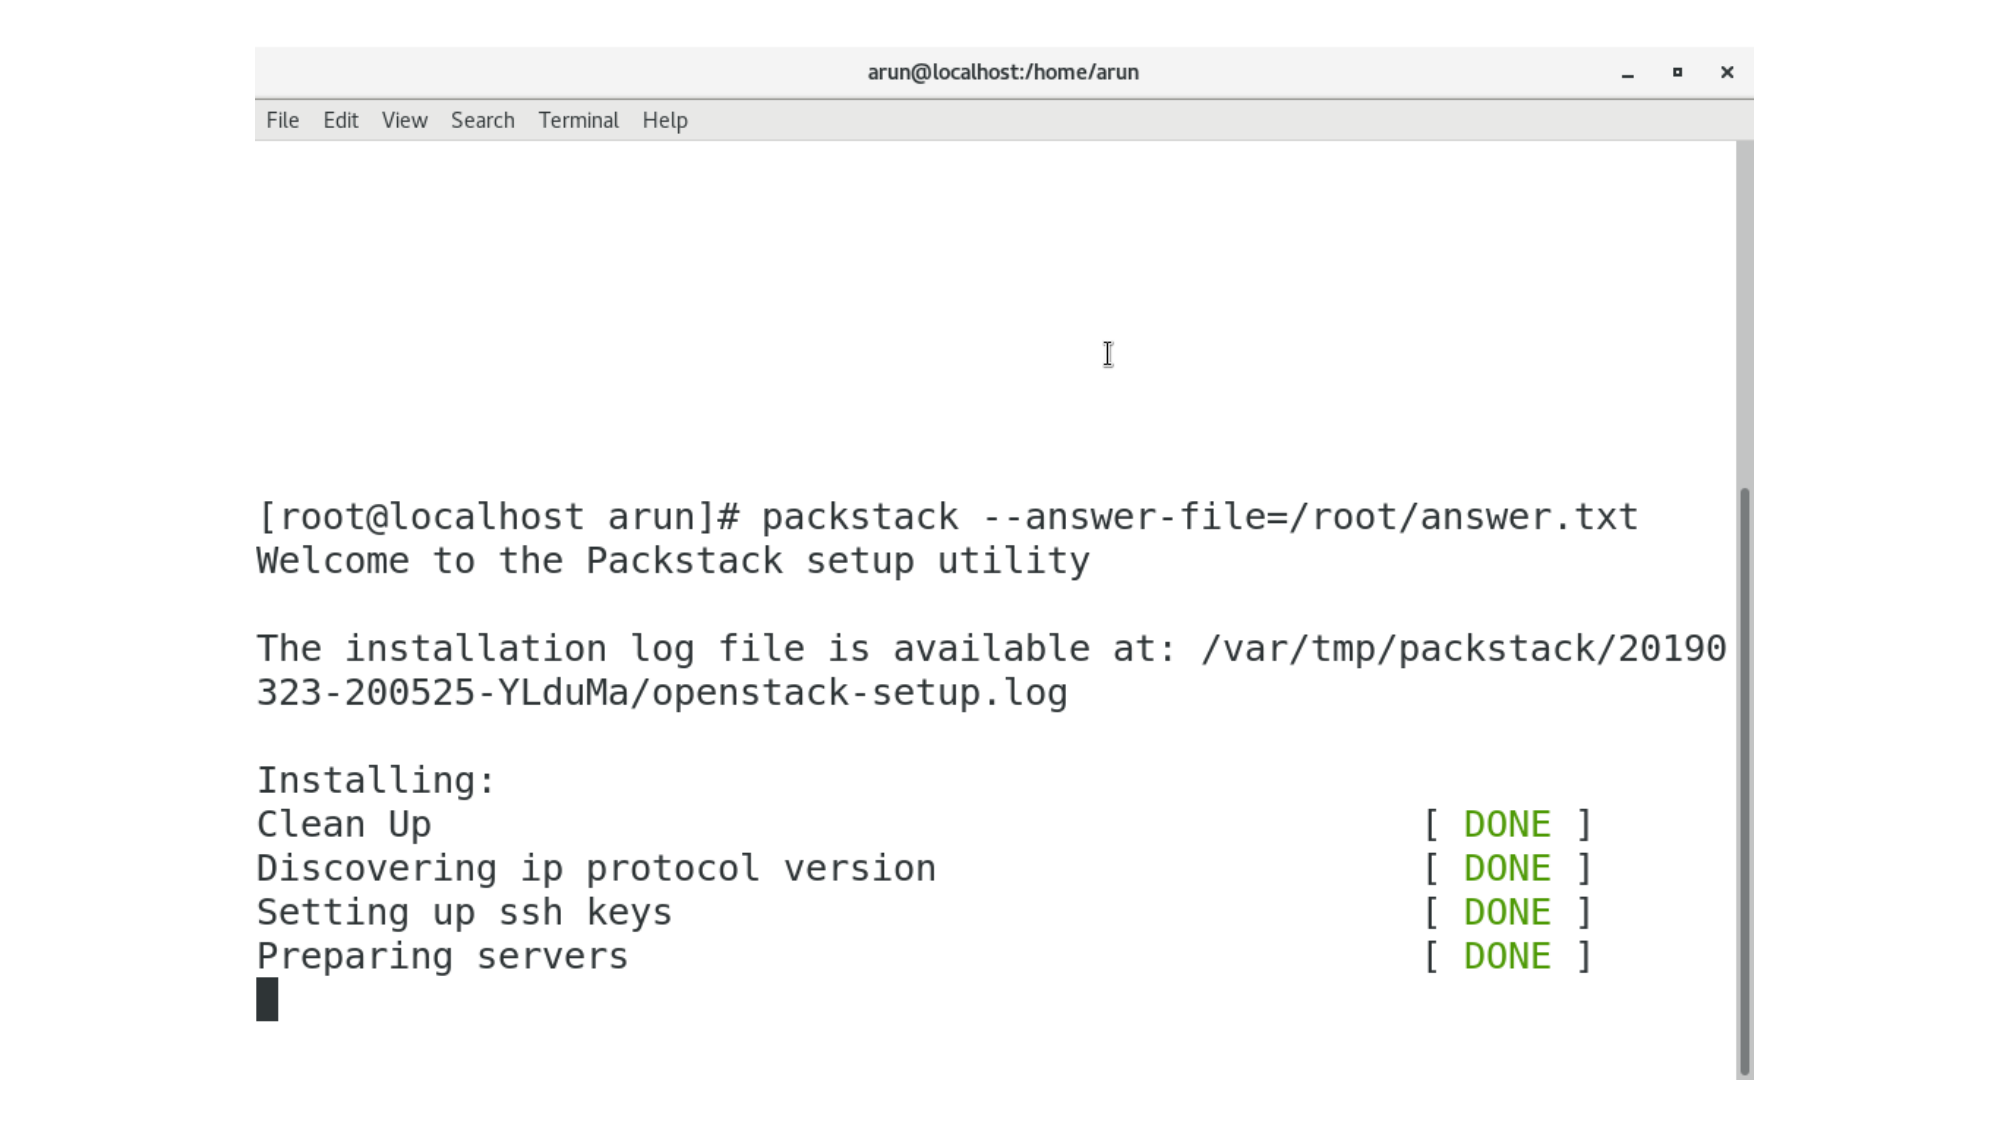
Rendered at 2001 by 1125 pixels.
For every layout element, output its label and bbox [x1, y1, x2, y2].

list [255, 46, 1754, 1080]
